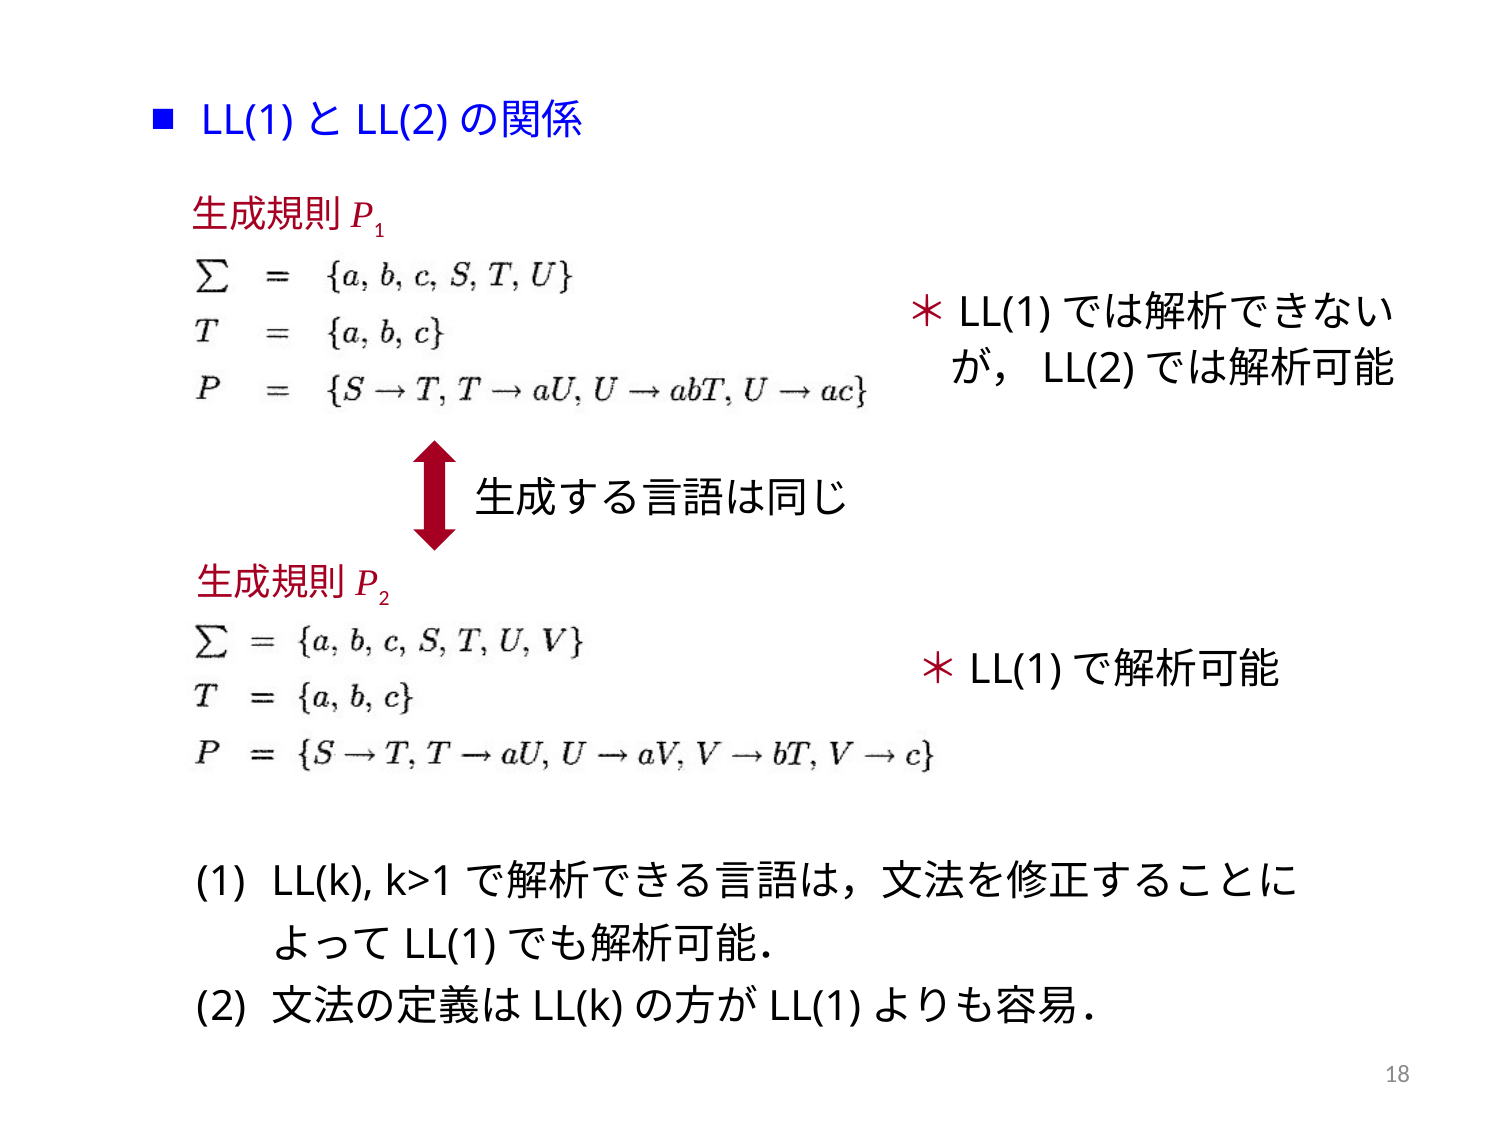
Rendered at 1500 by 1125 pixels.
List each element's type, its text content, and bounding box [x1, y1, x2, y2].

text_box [170, 182, 881, 425]
text_box [411, 438, 458, 549]
text_box ＊LL(1)では解析できないが，LL(2)では解析可能 [891, 269, 1412, 399]
text_box 生成する言語は同じ [459, 456, 885, 529]
text_box LL(k), k>1で解析できる言語は，文法を修正することによってLL(1)でも解析可能． 文法の定義はLL(k)の方がLL(1)よりも容易． [181, 834, 1353, 1037]
slide_number 18 [1074, 1042, 1425, 1103]
text_box ＊LL(1)で解析可能 [956, 627, 1329, 699]
text_box ■ LL(1)とLL(2)の関係 [135, 78, 632, 150]
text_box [170, 550, 951, 789]
